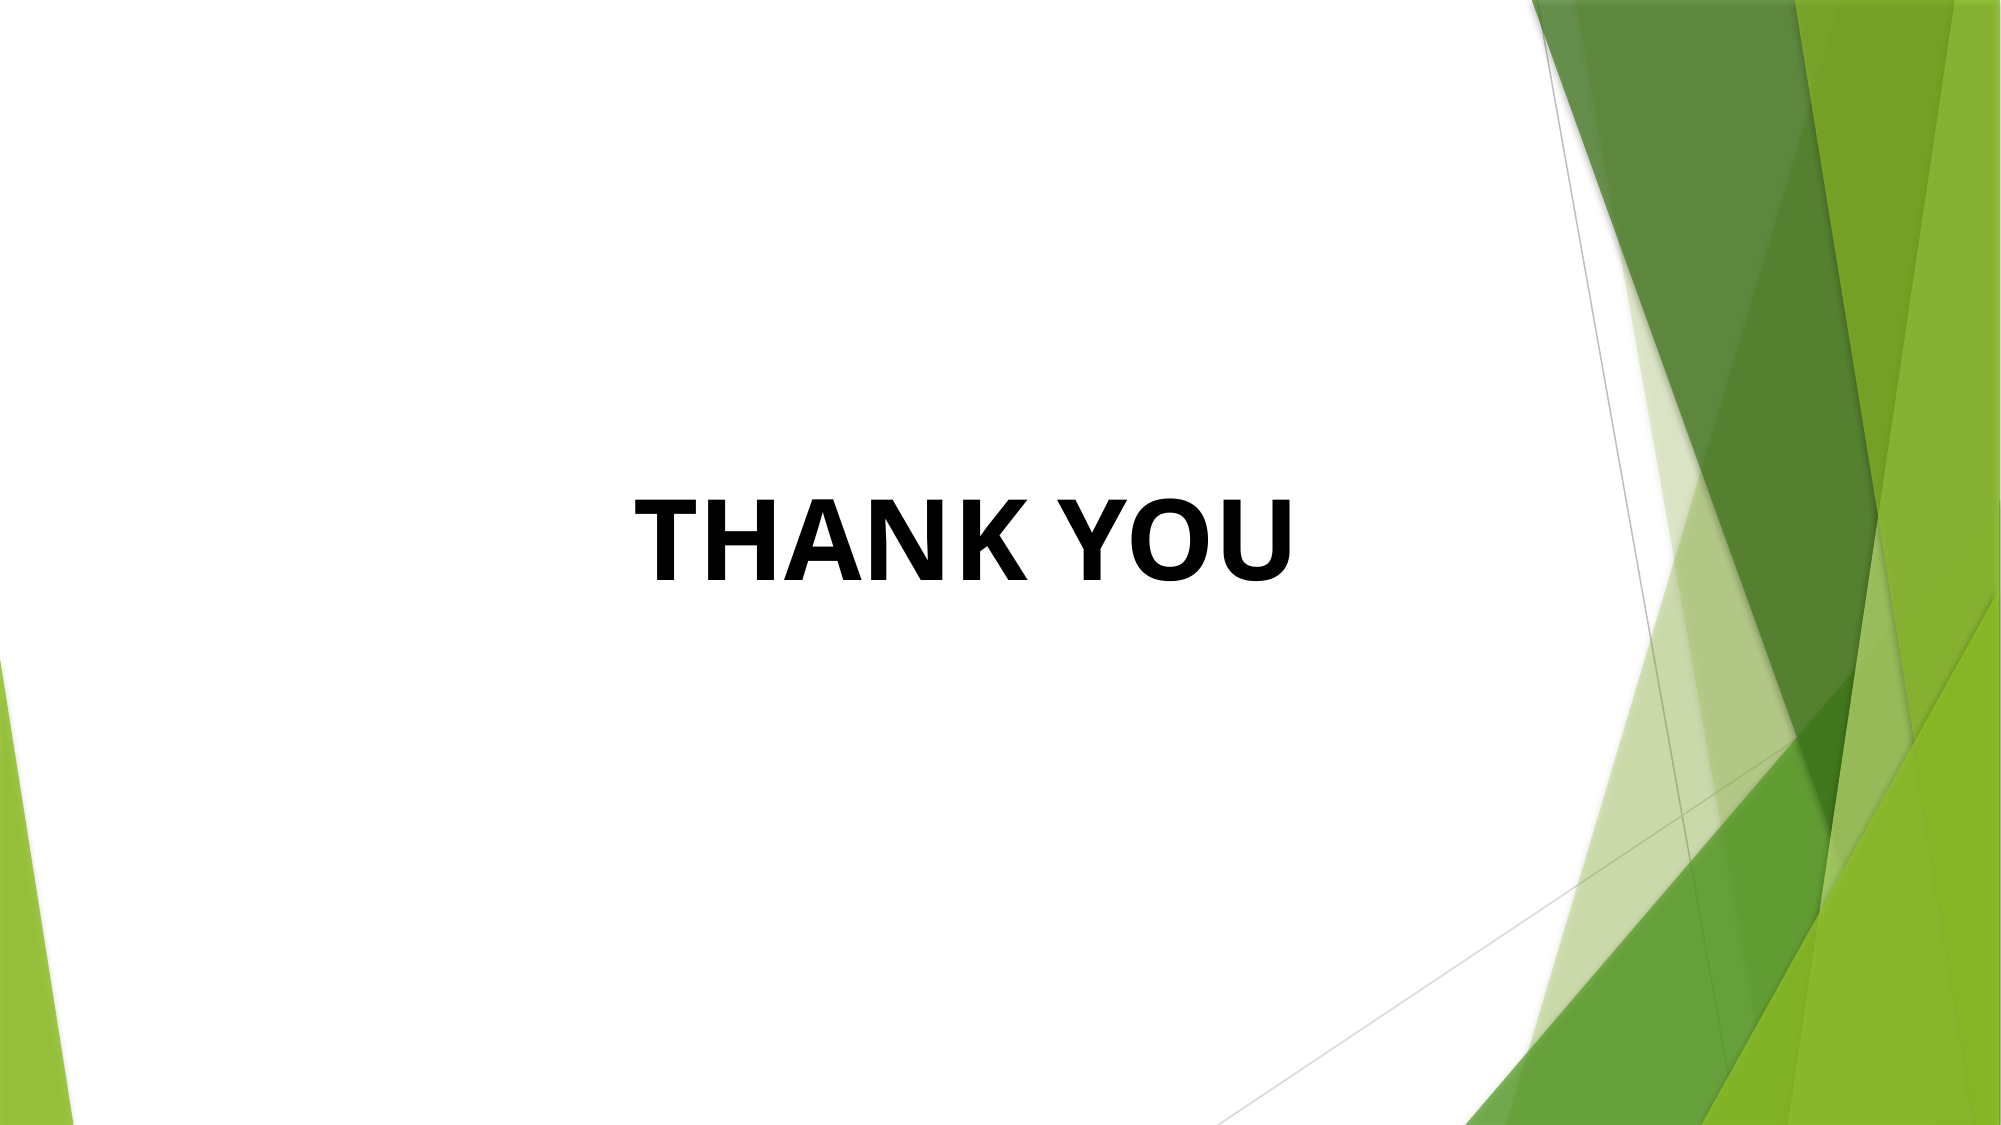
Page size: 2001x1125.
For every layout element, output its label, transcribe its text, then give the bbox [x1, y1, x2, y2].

text_box THANK YOU [497, 460, 1436, 611]
